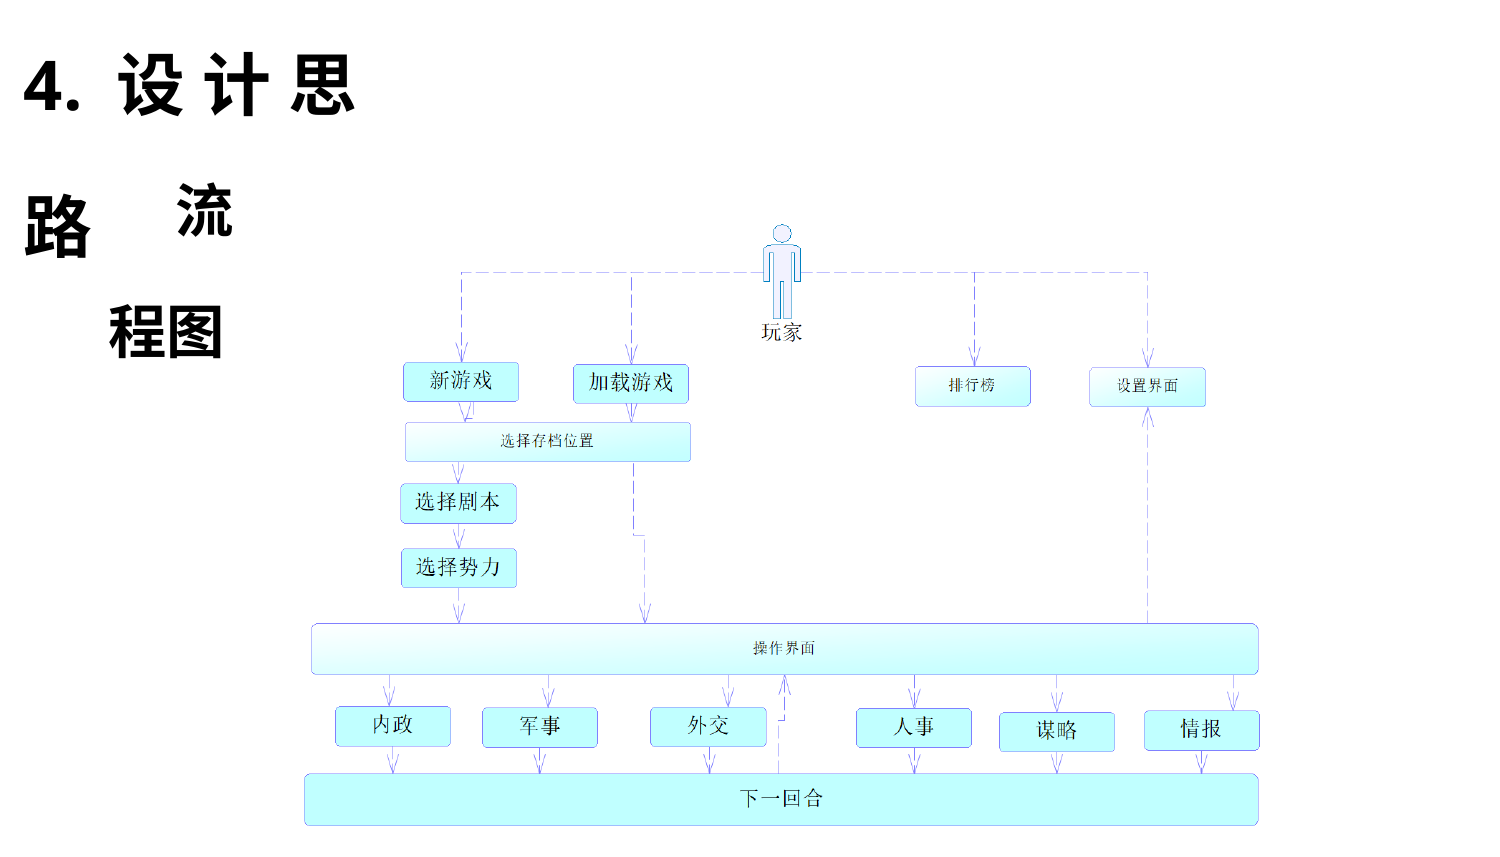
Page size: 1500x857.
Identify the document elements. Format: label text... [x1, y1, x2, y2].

picture [294, 220, 1266, 831]
text_box 流程图 [93, 115, 299, 252]
text_box 4.设计思路 [0, 0, 373, 132]
